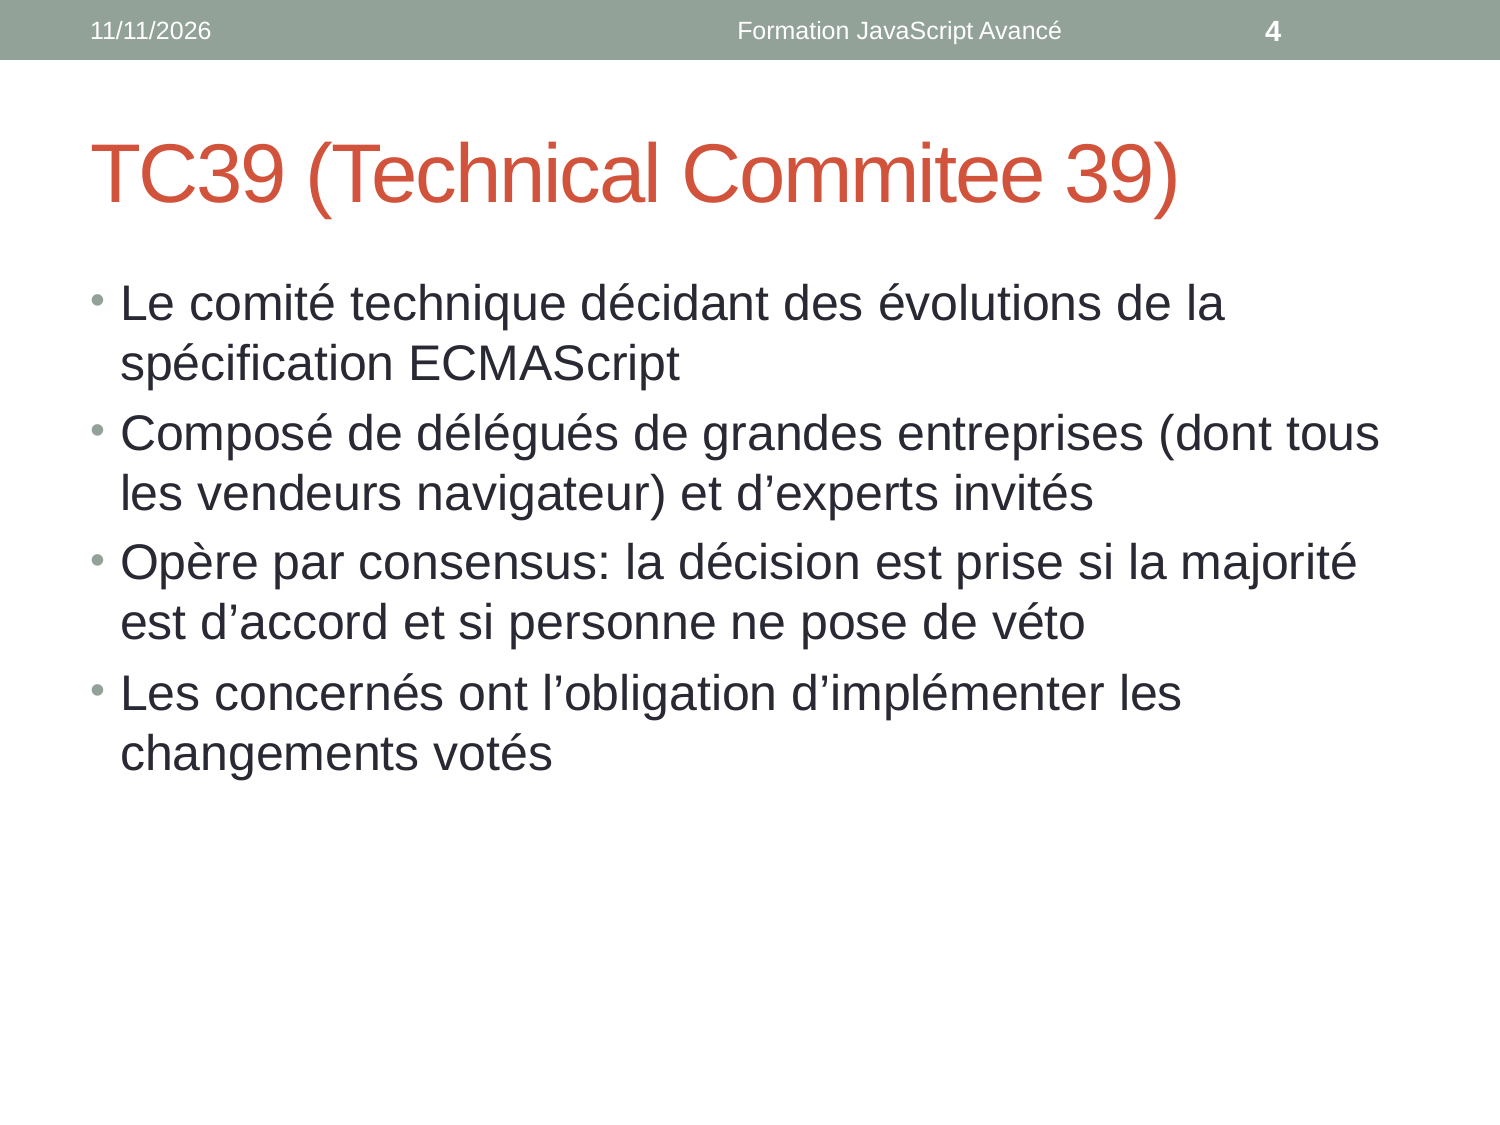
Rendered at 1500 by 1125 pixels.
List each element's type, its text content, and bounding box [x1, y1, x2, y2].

list Le comité technique décidant des évolutions de la spécification ECMAScript Composé de délégués de grandes entreprises (dont tous les vendeurs navigateur) et d’experts invités Opère par consensus: la décision est prise si la majorité est d’accord et si personne ne pose de véto Les concernés ont l’obligation d’implémenter les changements votés [75, 262, 1425, 1063]
title TC39 (Technical Commitee 39) [75, 87, 1425, 250]
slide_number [75, 3, 550, 57]
slide_number 4 [1250, 3, 1425, 57]
footer Formation JavaScript Avancé [562, 3, 1238, 57]
